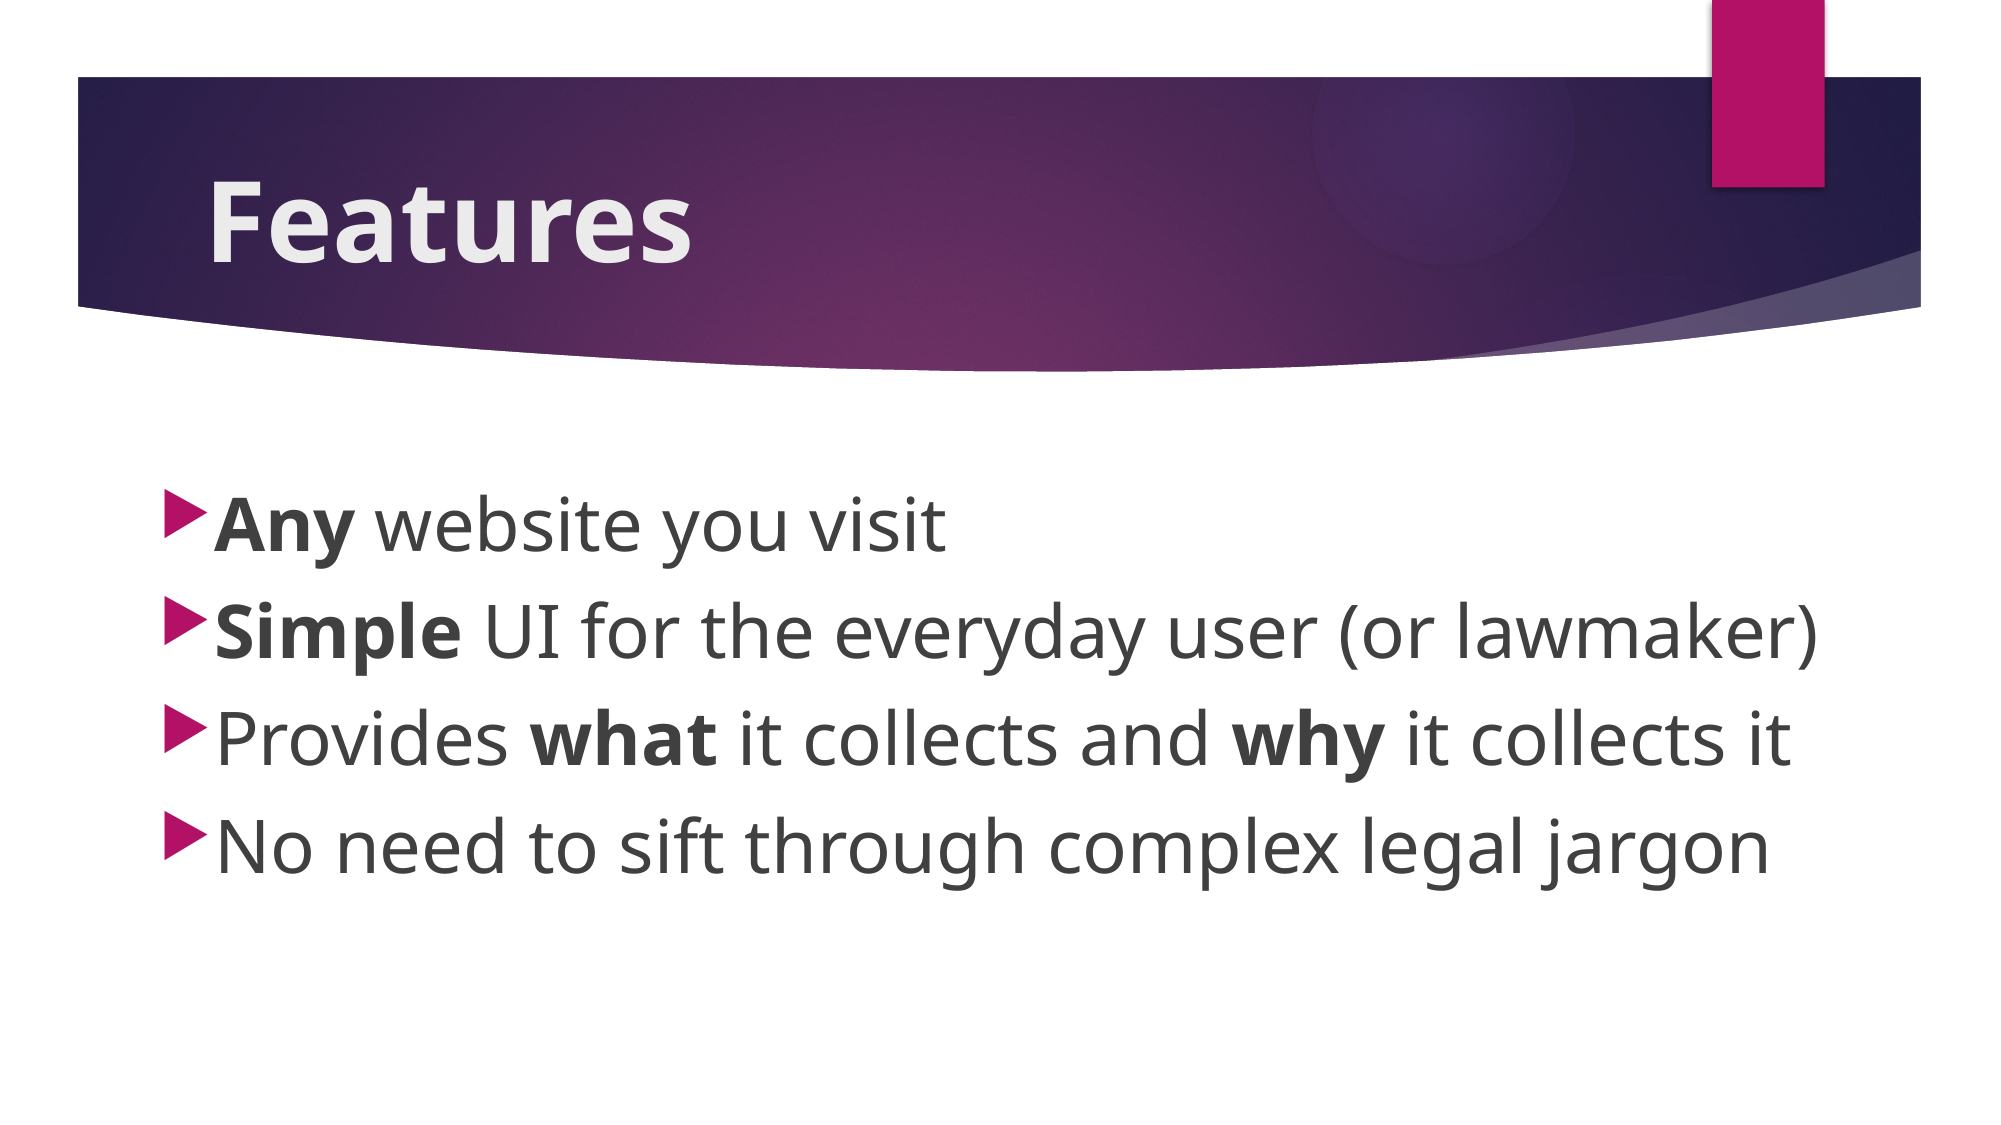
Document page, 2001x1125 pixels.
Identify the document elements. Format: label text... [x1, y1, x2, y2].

title Features [189, 159, 1627, 276]
list Any website you visit Simple UI for the everyday user (or lawmaker) Provides what it collects and why it collects it No need to sift through complex legal jargon [145, 469, 1957, 1093]
